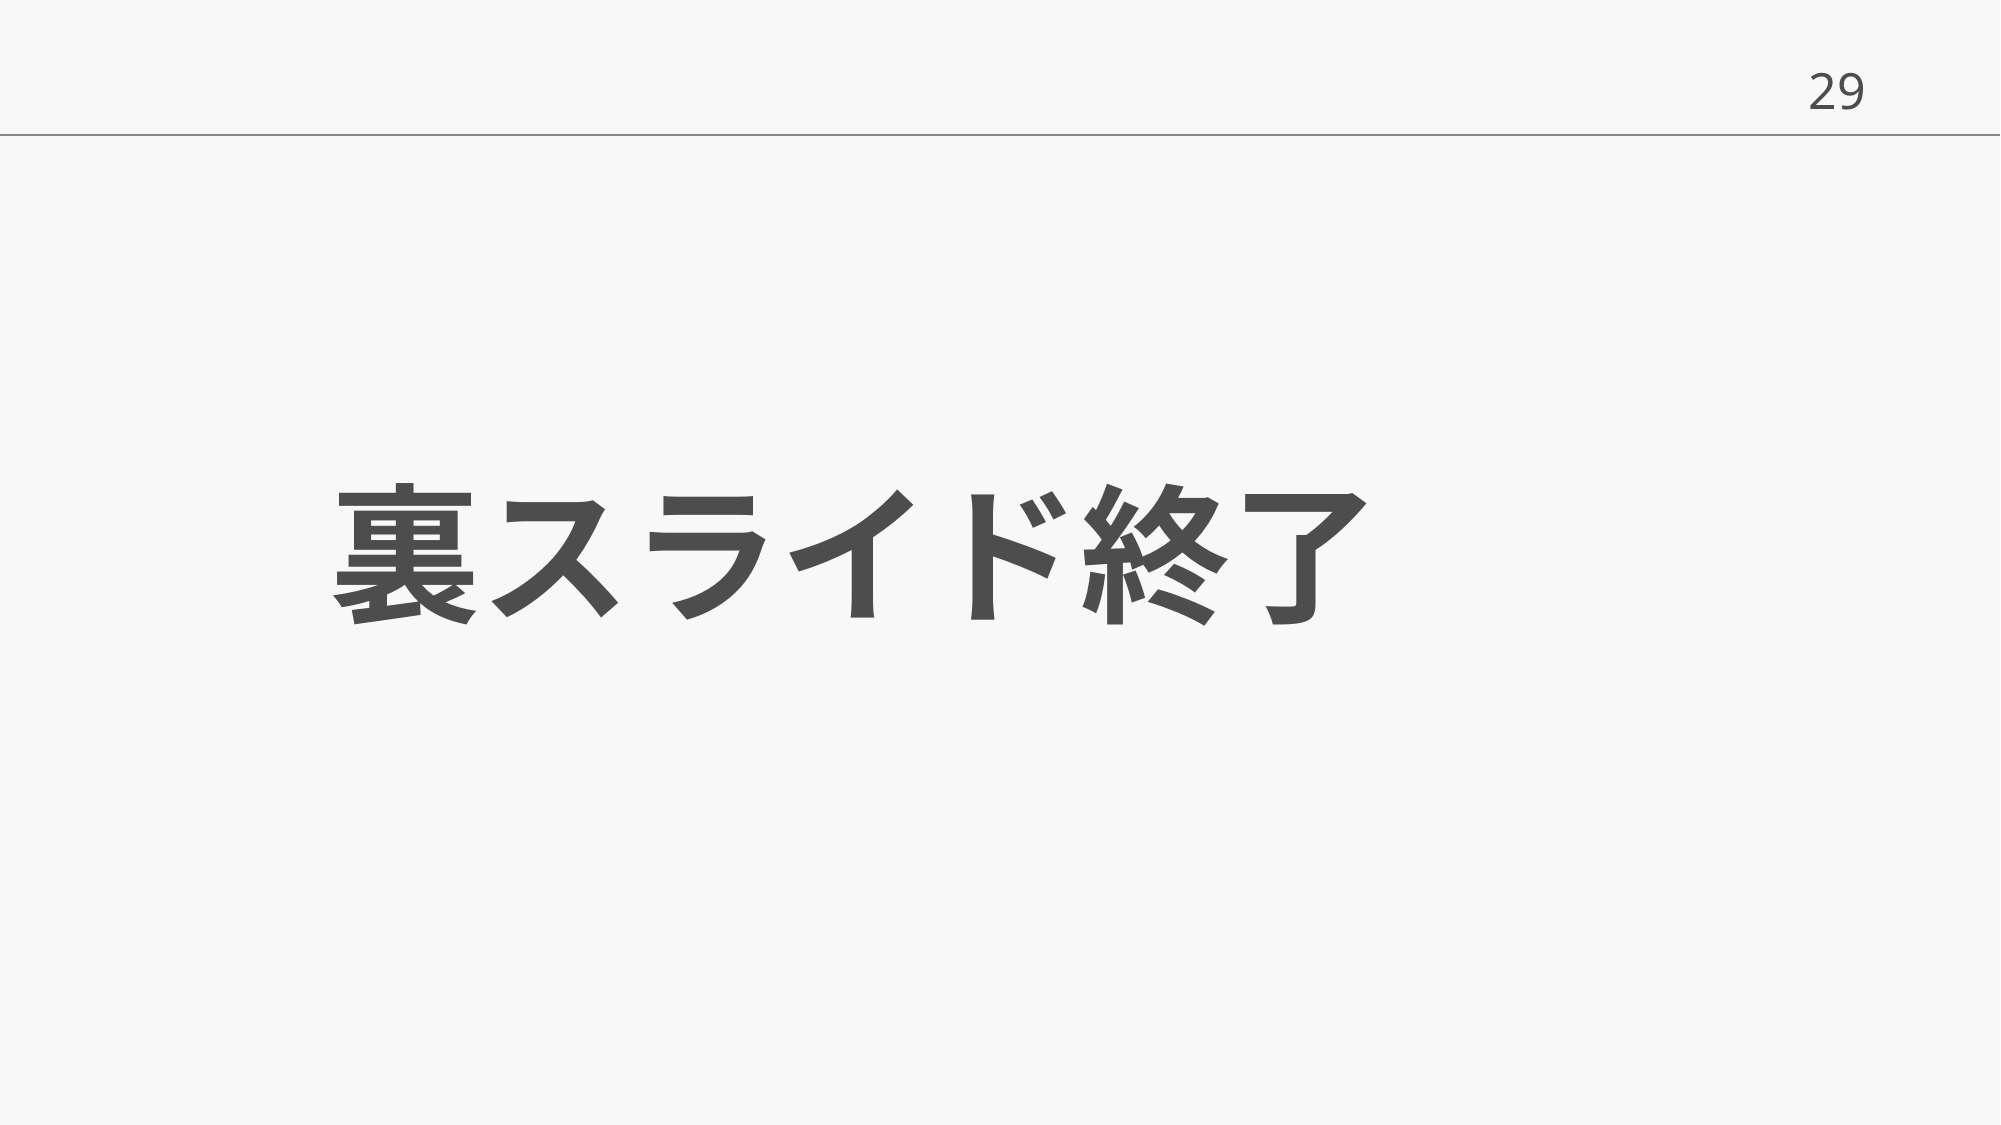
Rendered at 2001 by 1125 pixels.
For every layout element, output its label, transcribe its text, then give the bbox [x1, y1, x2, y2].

title 裏スライド終了 [315, 485, 2000, 640]
